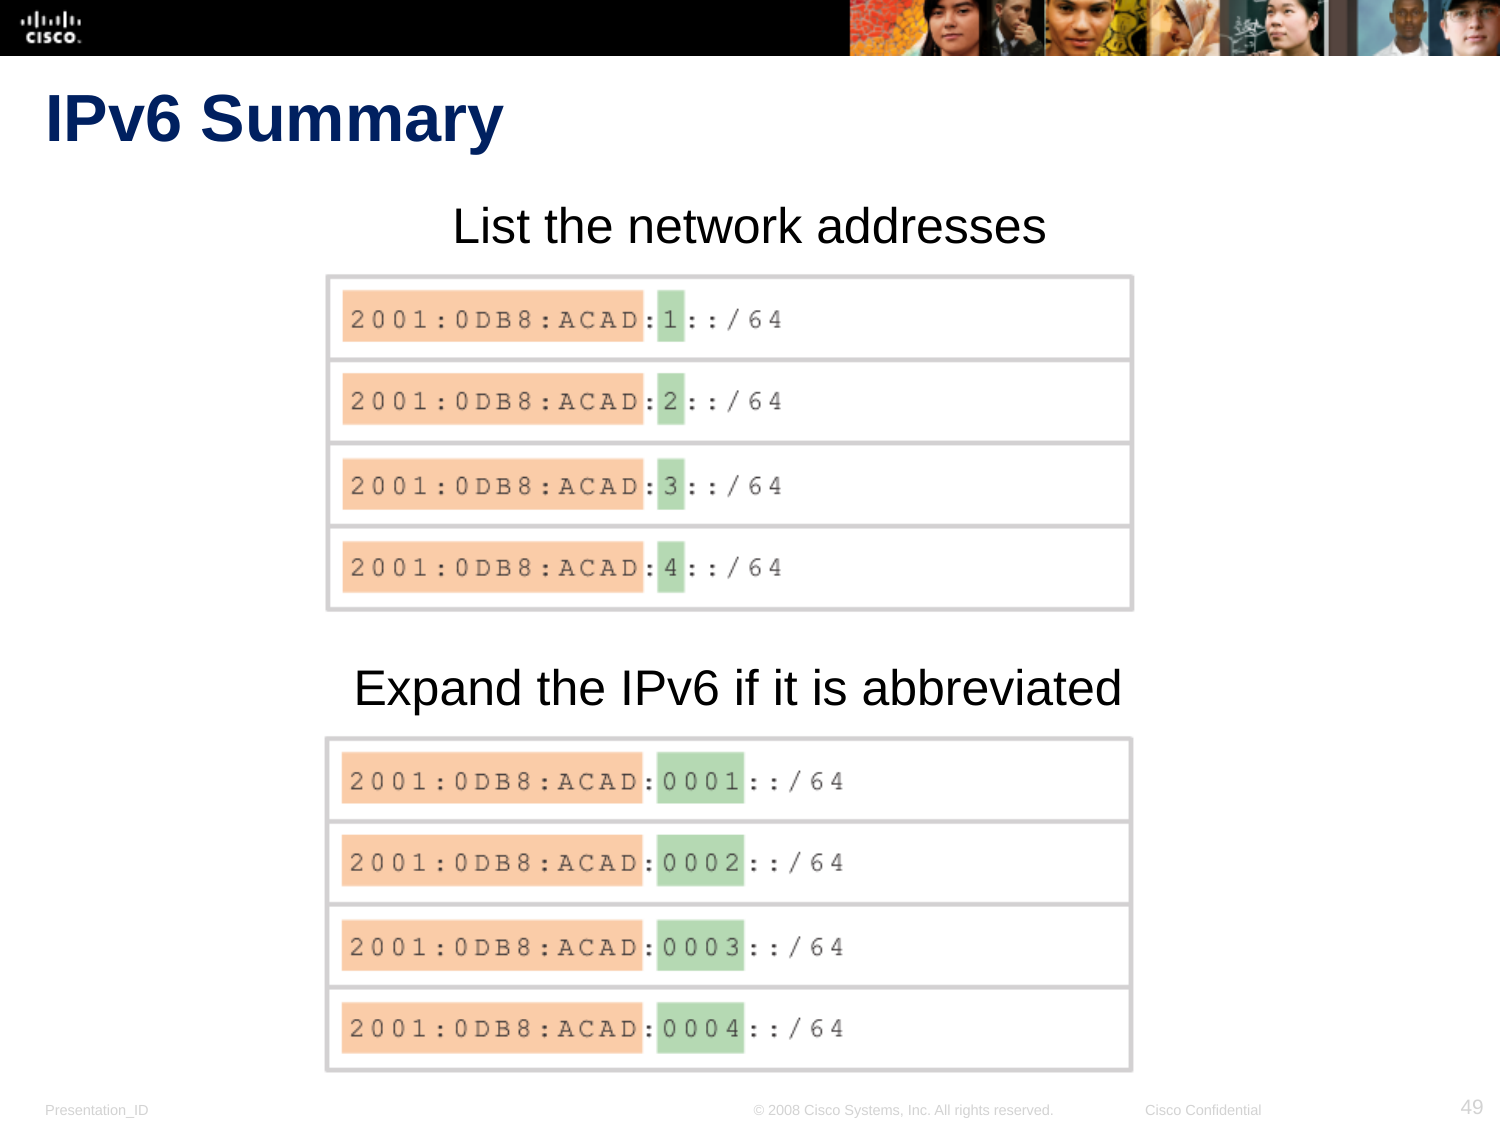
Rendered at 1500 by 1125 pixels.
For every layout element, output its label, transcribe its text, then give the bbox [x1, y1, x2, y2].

text_box Expand the IPv6 if it is abbreviated [307, 654, 1170, 724]
picture [0, 0, 1500, 56]
text_box List the network addresses [437, 193, 1063, 261]
title IPv6 Summary [31, 67, 1369, 163]
picture [314, 724, 1143, 1080]
picture [318, 262, 1158, 634]
